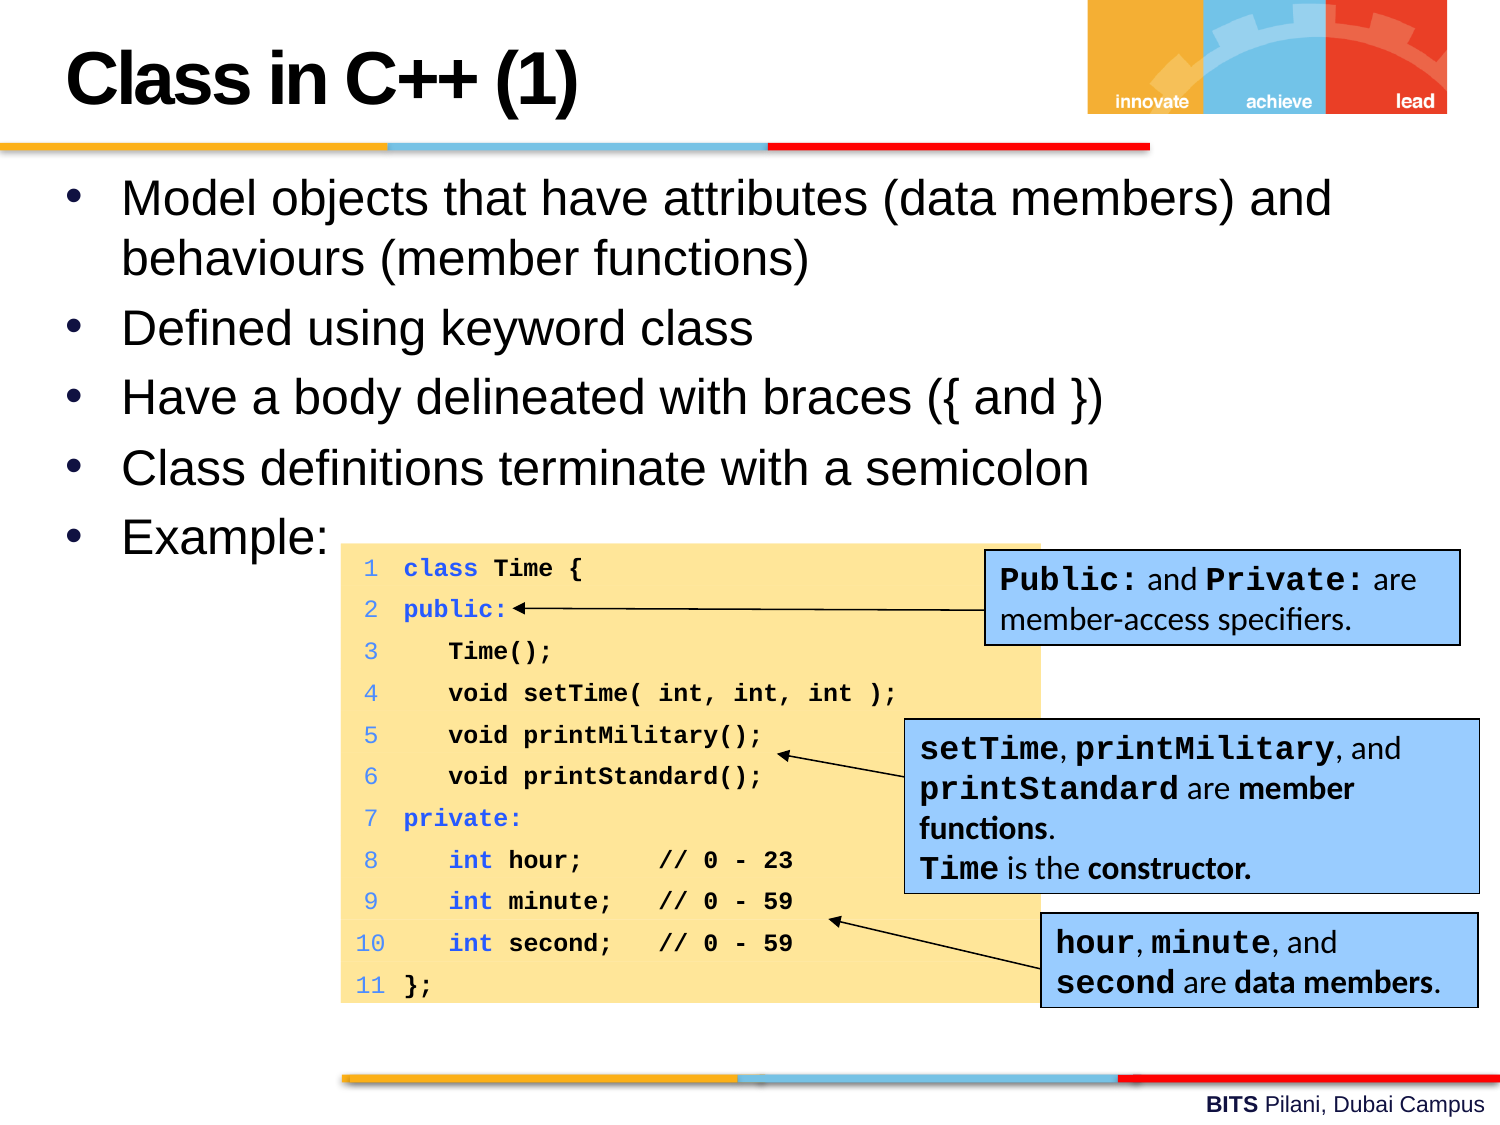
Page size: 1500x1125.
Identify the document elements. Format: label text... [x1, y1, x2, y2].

text_box Public: and Private: are member-access specifiers. [1045, 550, 1460, 645]
picture [1087, 0, 1448, 114]
list Model objects that have attributes (data members) and behaviours (member functions) Defined using keyword class Have a body delineated with braces ({ and }) Class definitions terminate with a semicolon Example: [50, 157, 1400, 1063]
text_box hour, minute, and second are data members. [1044, 912, 1479, 1008]
text_box setTime, printMilitary, and printStandard are member functions. Time is the constructor. [1045, 718, 1480, 894]
list Class in C++ (1) [50, 24, 1088, 139]
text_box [340, 543, 1042, 1004]
